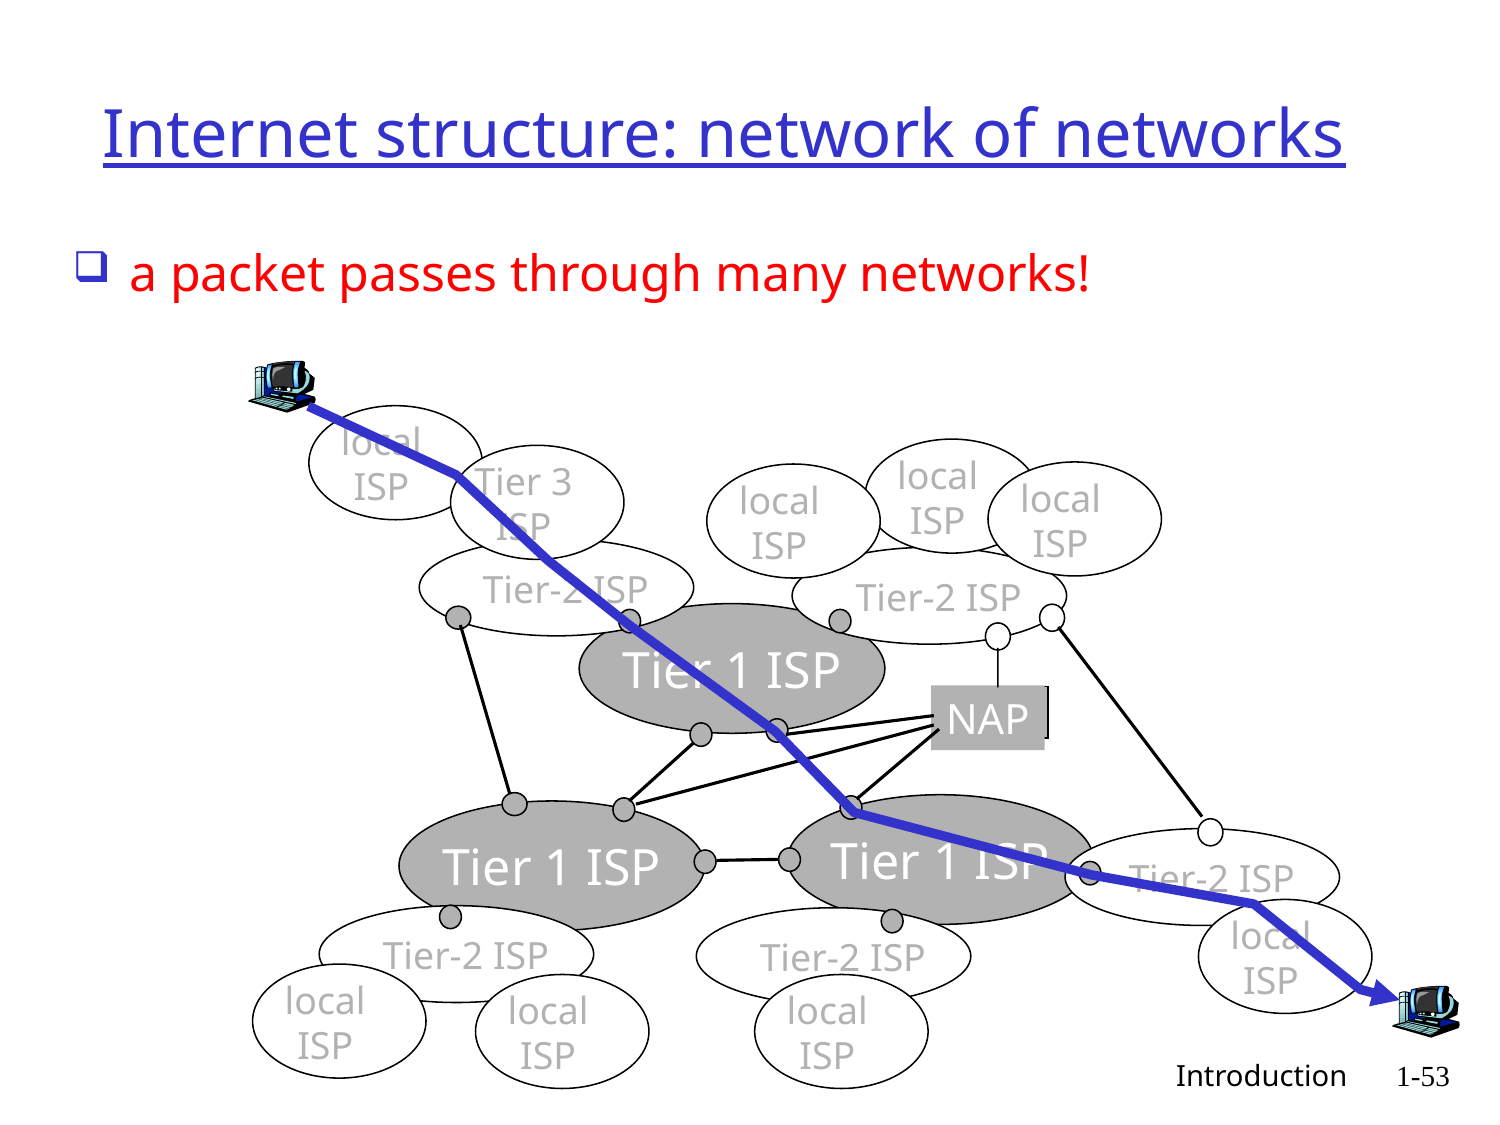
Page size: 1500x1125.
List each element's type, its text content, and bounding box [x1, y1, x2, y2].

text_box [450, 445, 625, 560]
list a packet passes through many networks! [57, 234, 1443, 385]
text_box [475, 974, 650, 1089]
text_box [754, 974, 929, 1089]
text_box [1376, 986, 1386, 997]
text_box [706, 463, 881, 579]
slide_number 1-53 [1362, 1049, 1466, 1125]
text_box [247, 360, 317, 413]
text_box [864, 438, 1039, 554]
footer Introduction [887, 1049, 1362, 1125]
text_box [308, 405, 483, 520]
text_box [987, 461, 1162, 577]
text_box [252, 963, 427, 1079]
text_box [1198, 899, 1373, 1014]
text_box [318, 538, 1340, 1005]
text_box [1391, 985, 1461, 1038]
title Internet structure: network of networks [87, 37, 1416, 226]
